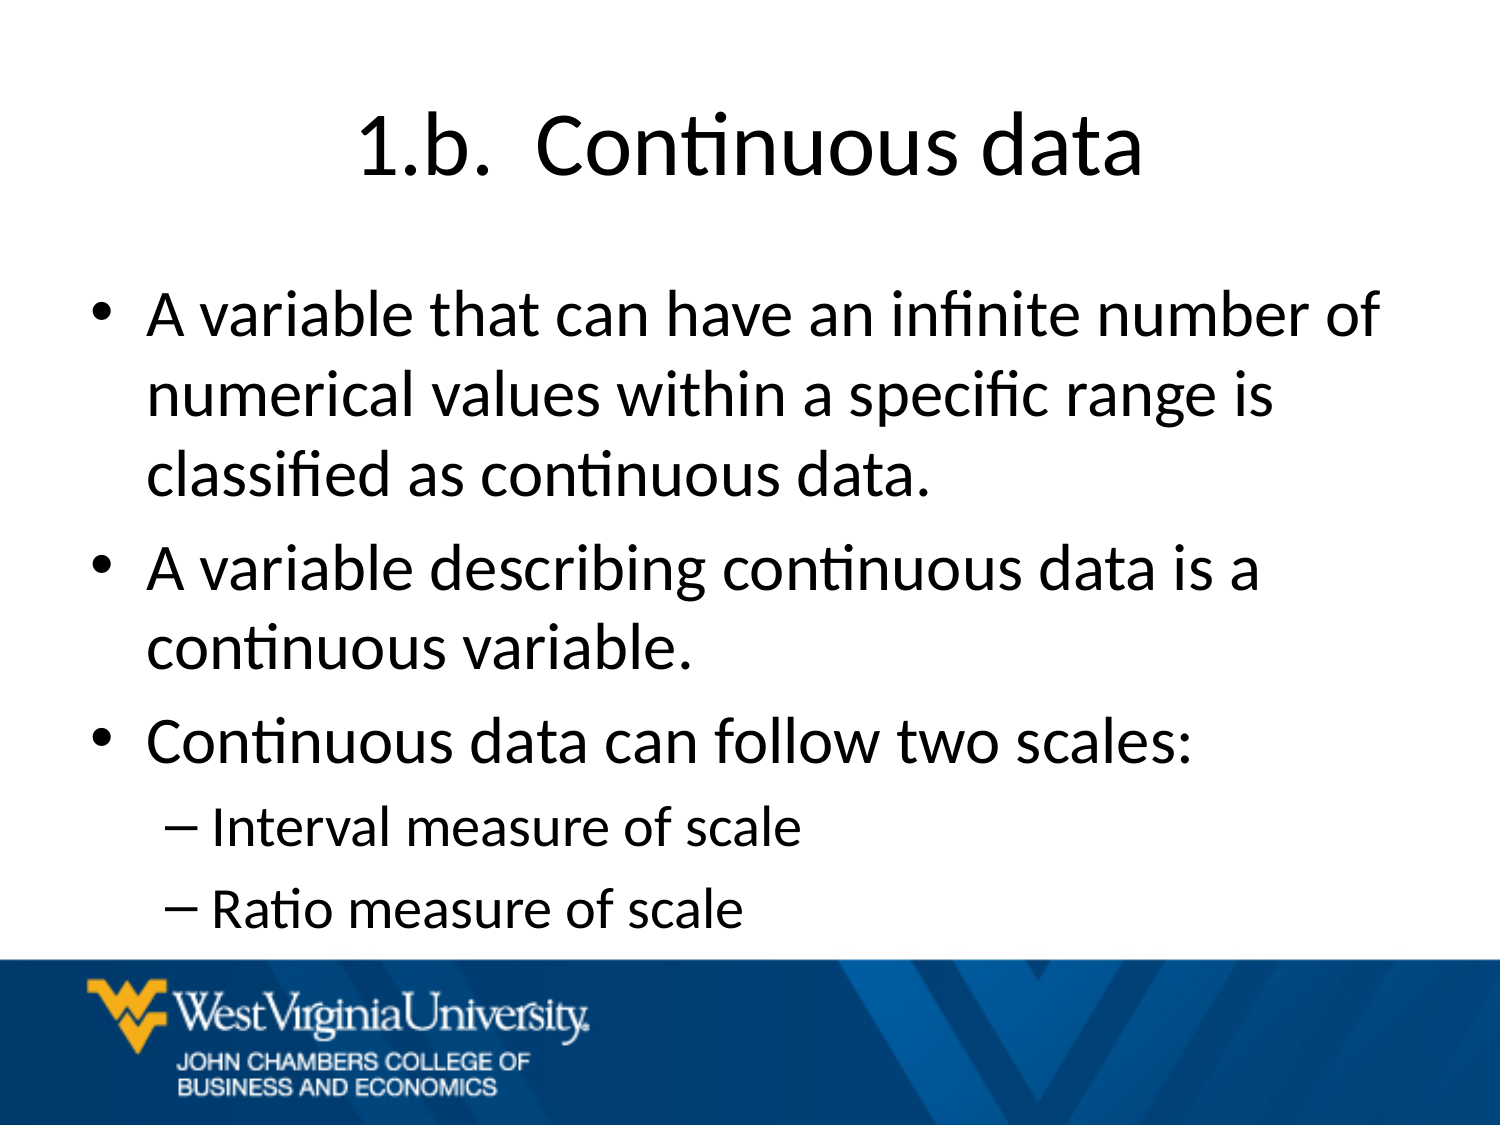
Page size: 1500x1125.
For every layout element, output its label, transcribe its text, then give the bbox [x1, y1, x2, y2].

title 1.b. Continuous data [75, 45, 1425, 233]
picture [0, 0, 1500, 1125]
list A variable that can have an infinite number of numerical values within a specific range is classified as continuous data. A variable describing continuous data is a continuous variable. Continuous data can follow two scales: Interval measure of scale Ratio measure of scale [75, 262, 1425, 1005]
